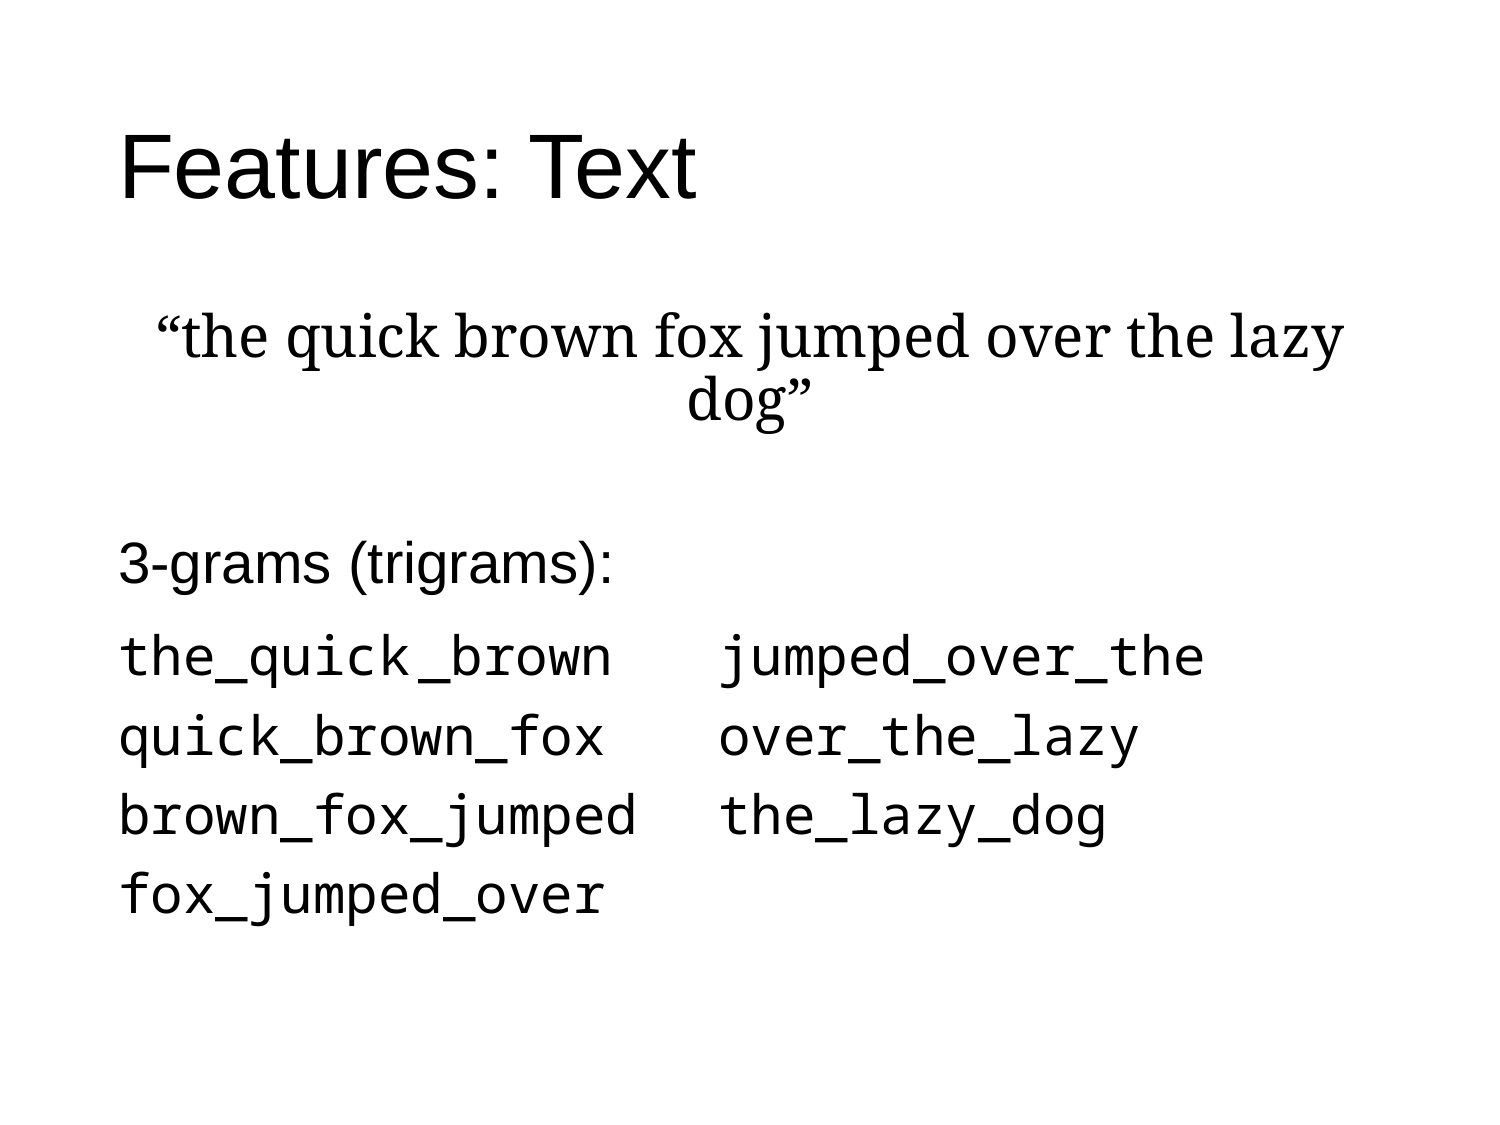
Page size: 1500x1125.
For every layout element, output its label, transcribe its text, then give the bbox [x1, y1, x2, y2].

list “the quick brown fox jumped over the lazy dog” 3-grams (trigrams): the_quick _brown jumped_over_the quick_brown_fox over_the_lazy brown_fox_jumped the_lazy_dog fox_jumped_over [103, 299, 1397, 1041]
title Features: Text [103, 59, 1397, 278]
